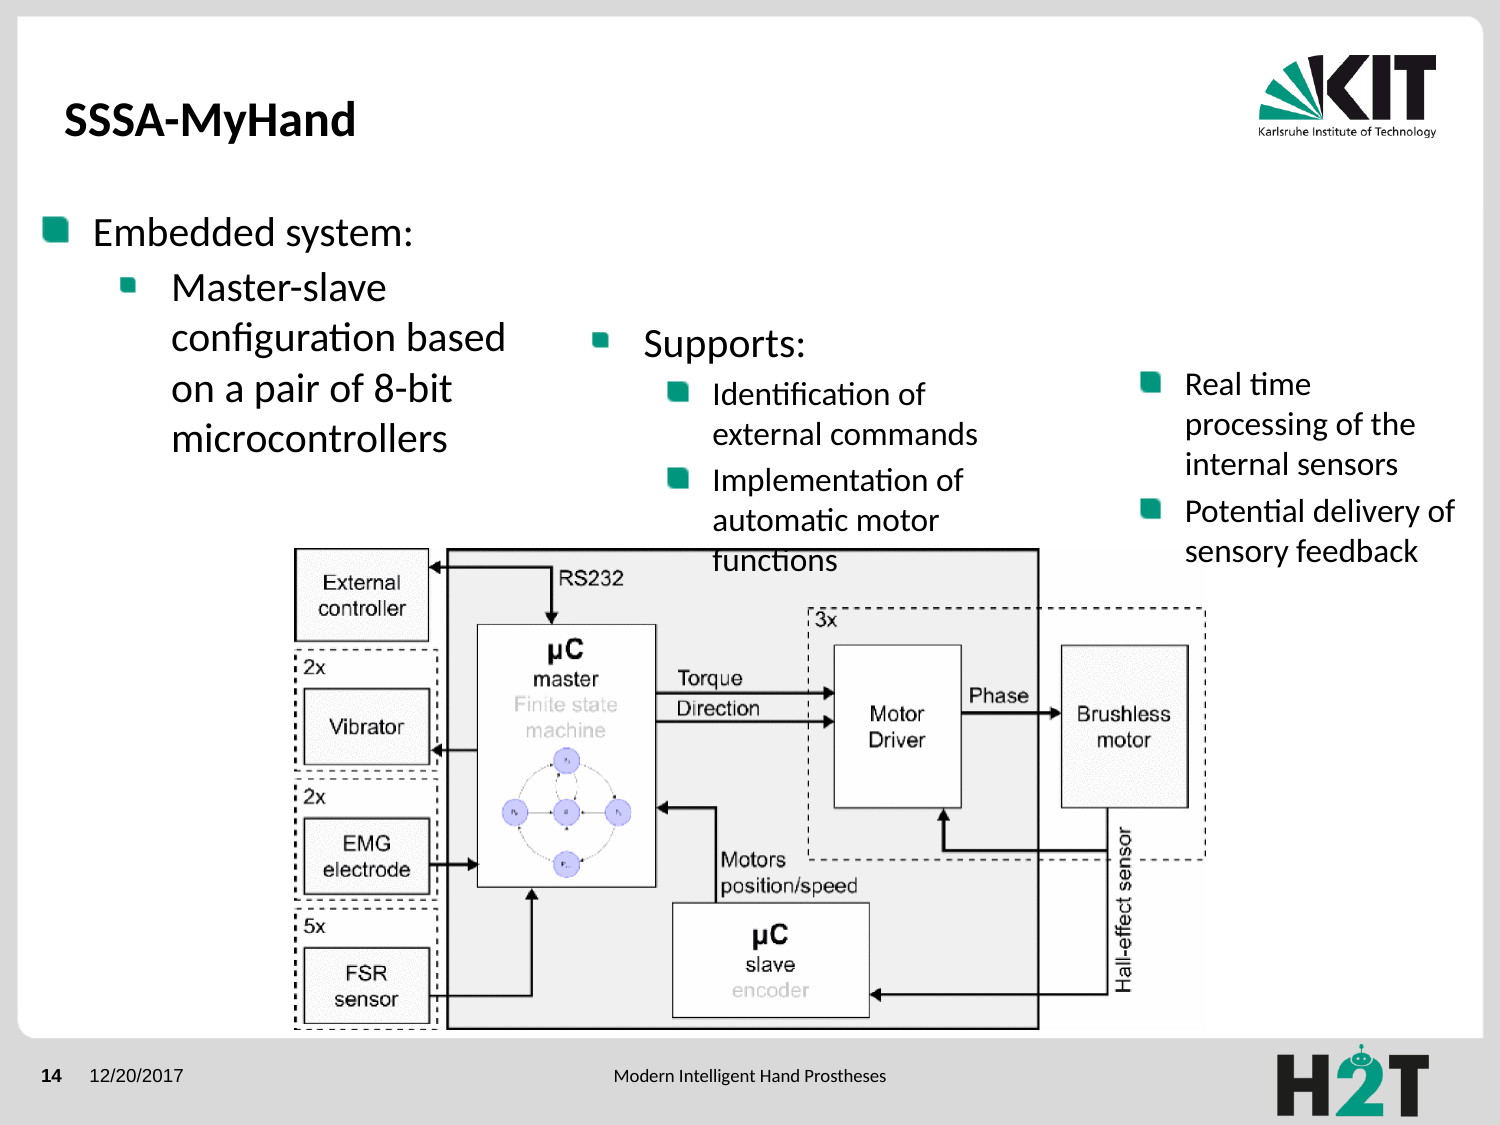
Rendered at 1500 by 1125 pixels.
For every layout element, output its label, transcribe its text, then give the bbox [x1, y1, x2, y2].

title SSSA-MyHand [63, 54, 1199, 146]
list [294, 548, 1206, 1031]
picture [0, 0, 1500, 1125]
text_box Embedded system: Master-slave configuration based on a pair of 8-bit microcontrollers Supports: Identification of external commands Implementation of automatic motor functions Real time processing of the internal sensors Potential delivery of sensory feedback [41, 146, 1459, 549]
